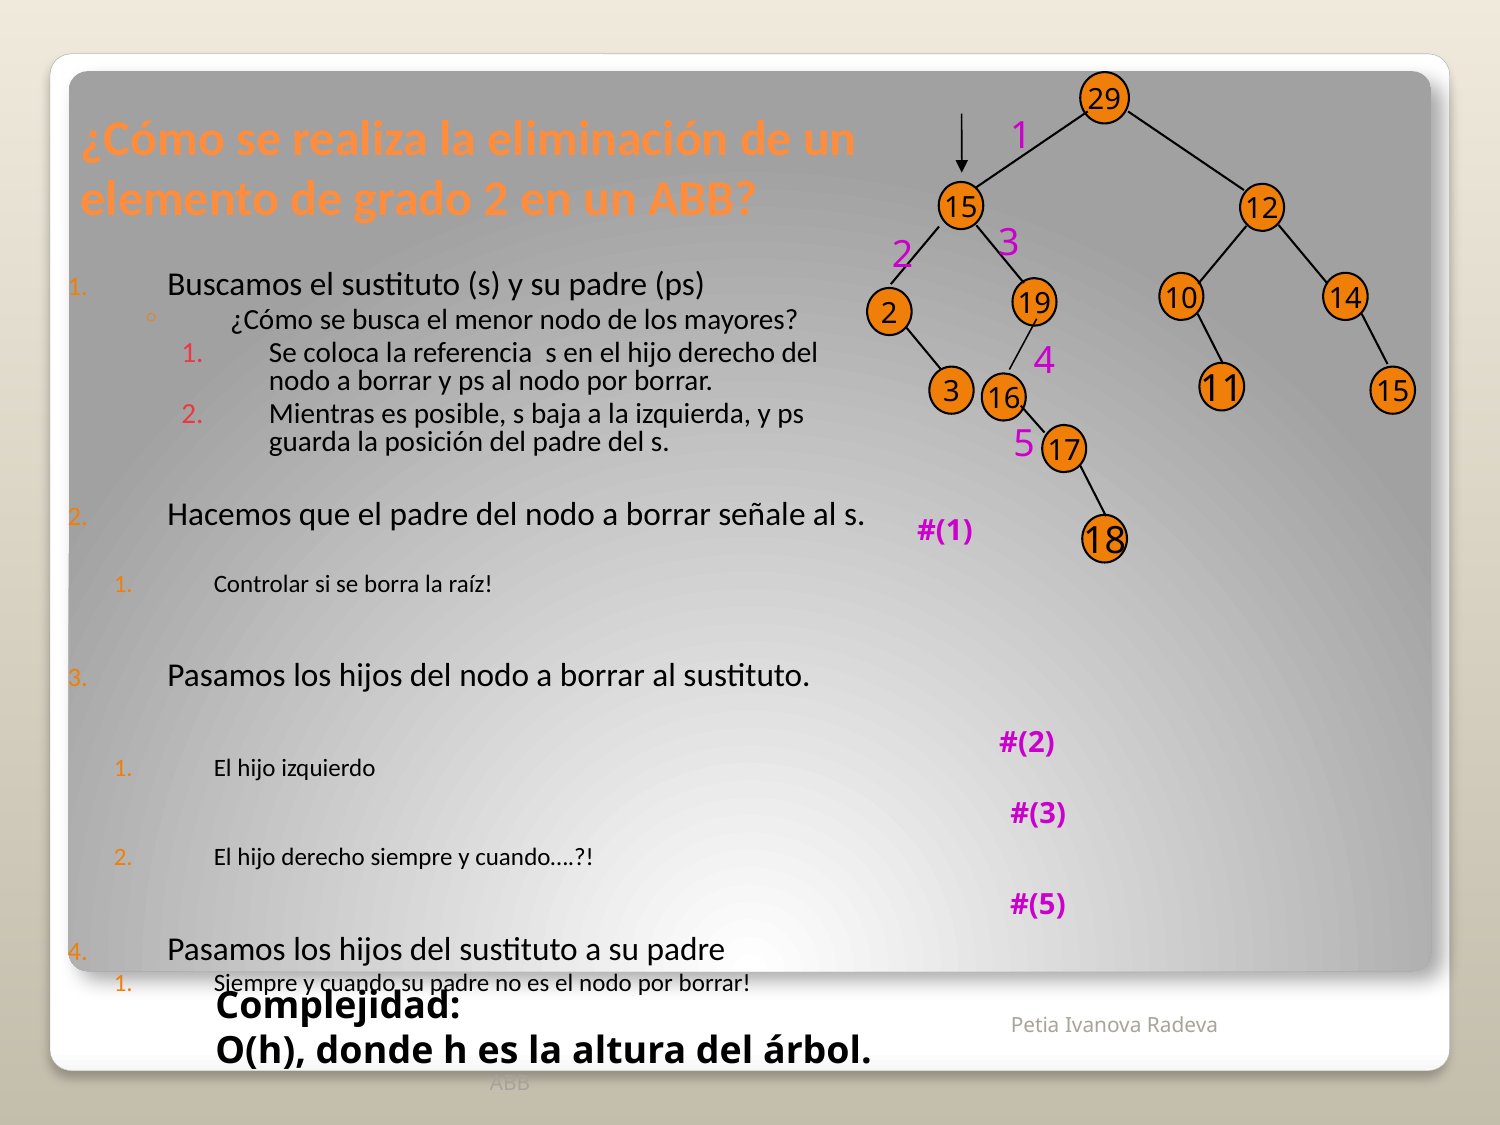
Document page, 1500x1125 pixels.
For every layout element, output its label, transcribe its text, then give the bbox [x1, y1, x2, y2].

title ¿Cómo se realiza la eliminación de un elemento de grado 2 en un ABB? [65, 45, 1079, 233]
list Buscamos el sustituto (s) y su padre (ps) ¿Cómo se busca el menor nodo de los mayores? Se coloca la referencia s en el hijo derecho del nodo a borrar y ps al nodo por borrar. Mientras es posible, s baja a la izquierda, y ps guarda la posición del padre del s. Hacemos que el padre del nodo a borrar señale al s. Controlar si se borra la raíz! Pasamos los hijos del nodo a borrar al sustituto. El hijo izquierdo El hijo derecho siempre y cuando….?! Pasamos los hijos del sustituto a su padre Siempre y cuando su padre no es el nodo por borrar! [37, 254, 902, 1083]
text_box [875, 103, 1072, 472]
text_box #(2) [984, 715, 1093, 766]
text_box Complejidad: O(h), donde h es la altura del árbol. [200, 973, 888, 1124]
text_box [866, 71, 1416, 563]
text_box #(3) [995, 786, 1082, 837]
text_box #(5) [995, 878, 1081, 928]
footer ABB [888, 1024, 1038, 1103]
